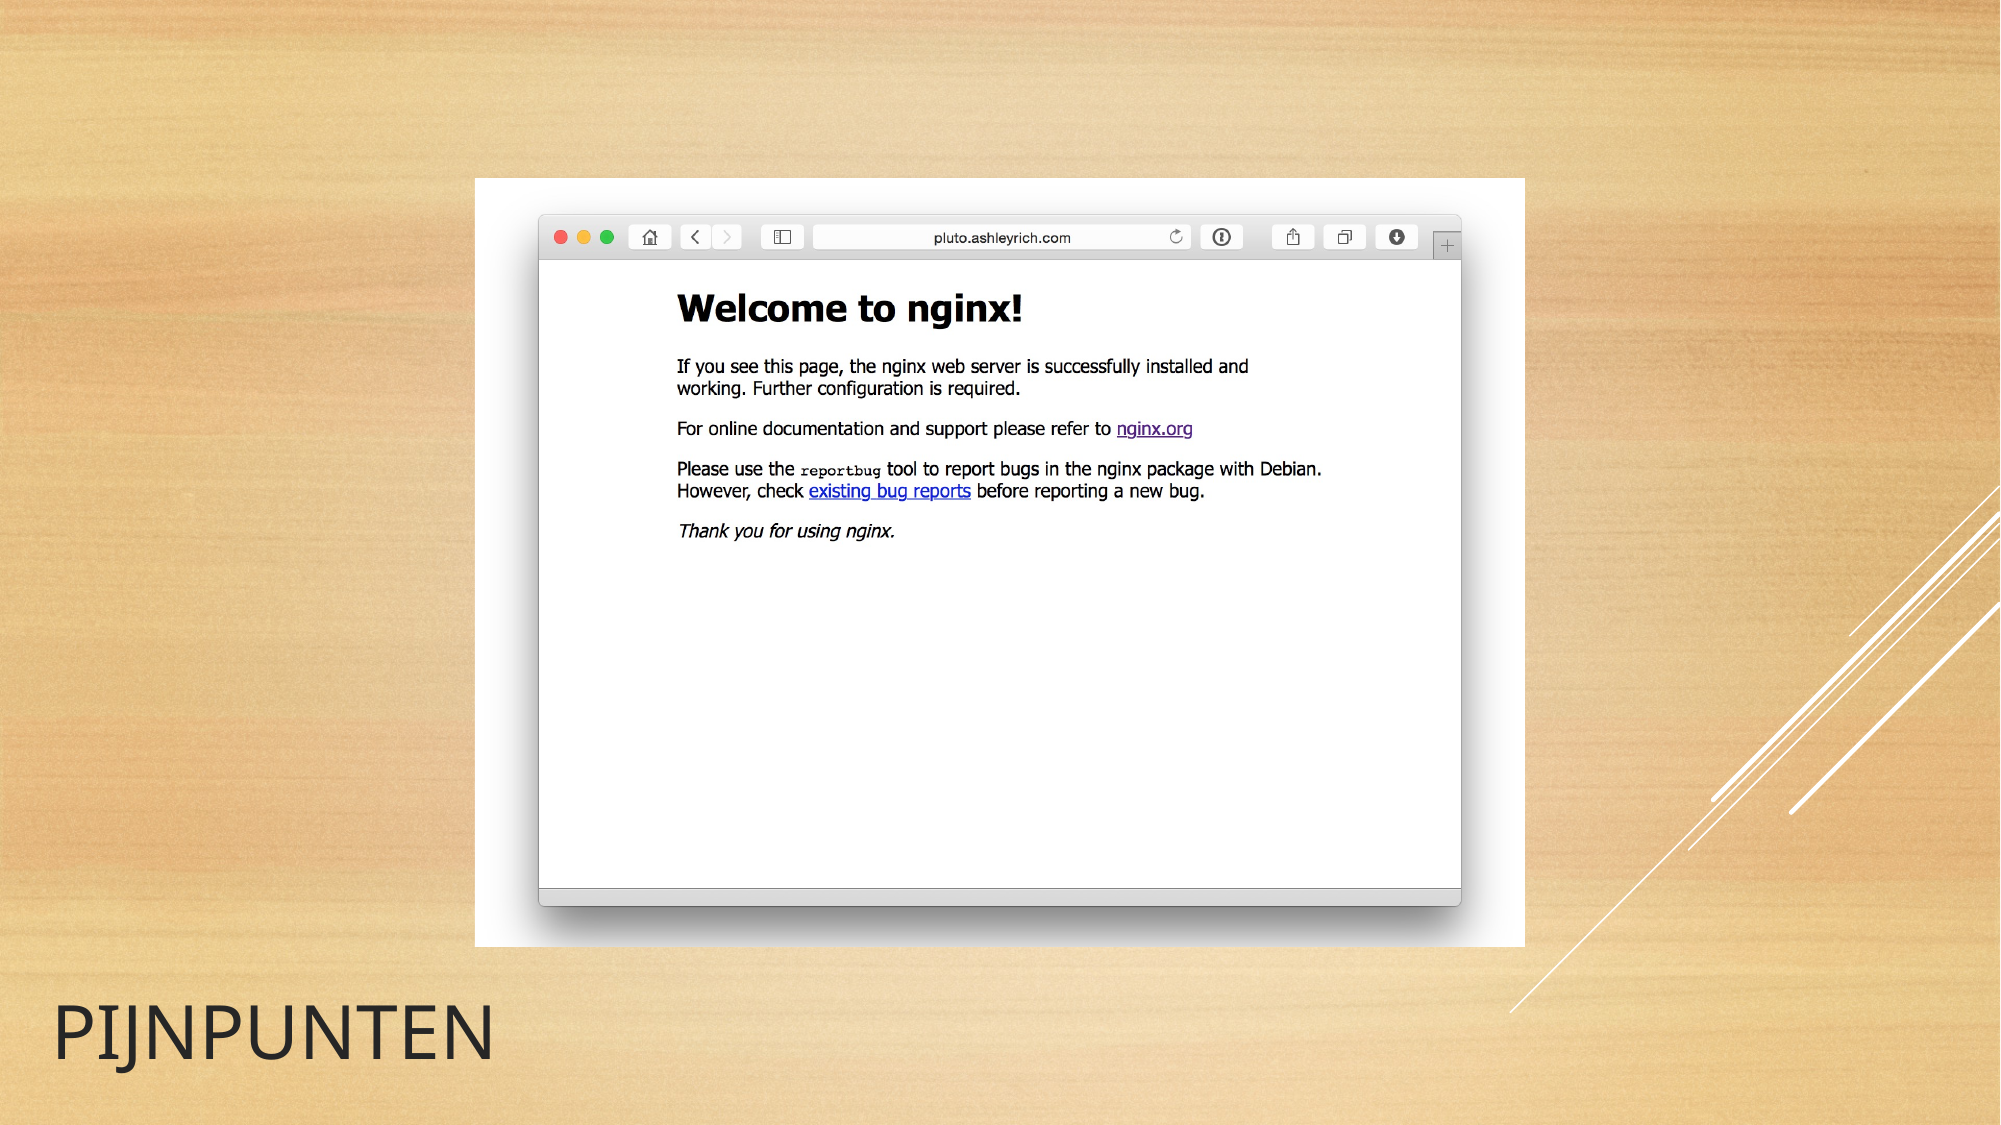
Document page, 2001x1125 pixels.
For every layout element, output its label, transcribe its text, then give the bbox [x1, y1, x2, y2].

picture [0, 0, 2001, 1125]
title Pijnpunten [36, 964, 588, 1095]
